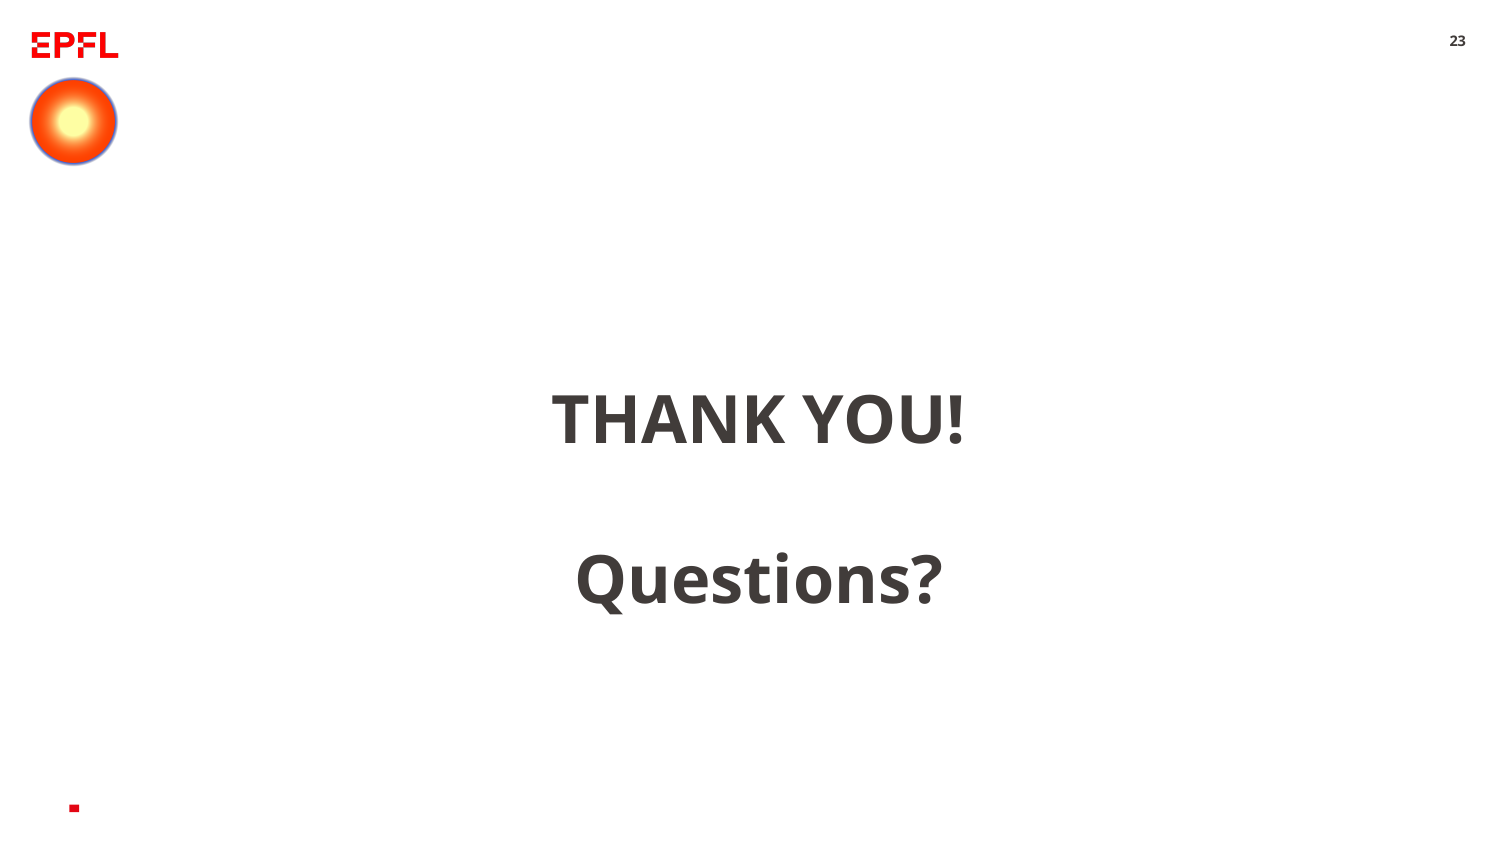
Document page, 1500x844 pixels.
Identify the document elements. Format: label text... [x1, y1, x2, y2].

slide_number ‹#› [1415, 32, 1500, 59]
picture [28, 76, 119, 167]
picture [21, 21, 129, 69]
title THANK YOU! Questions? [44, 296, 1456, 625]
